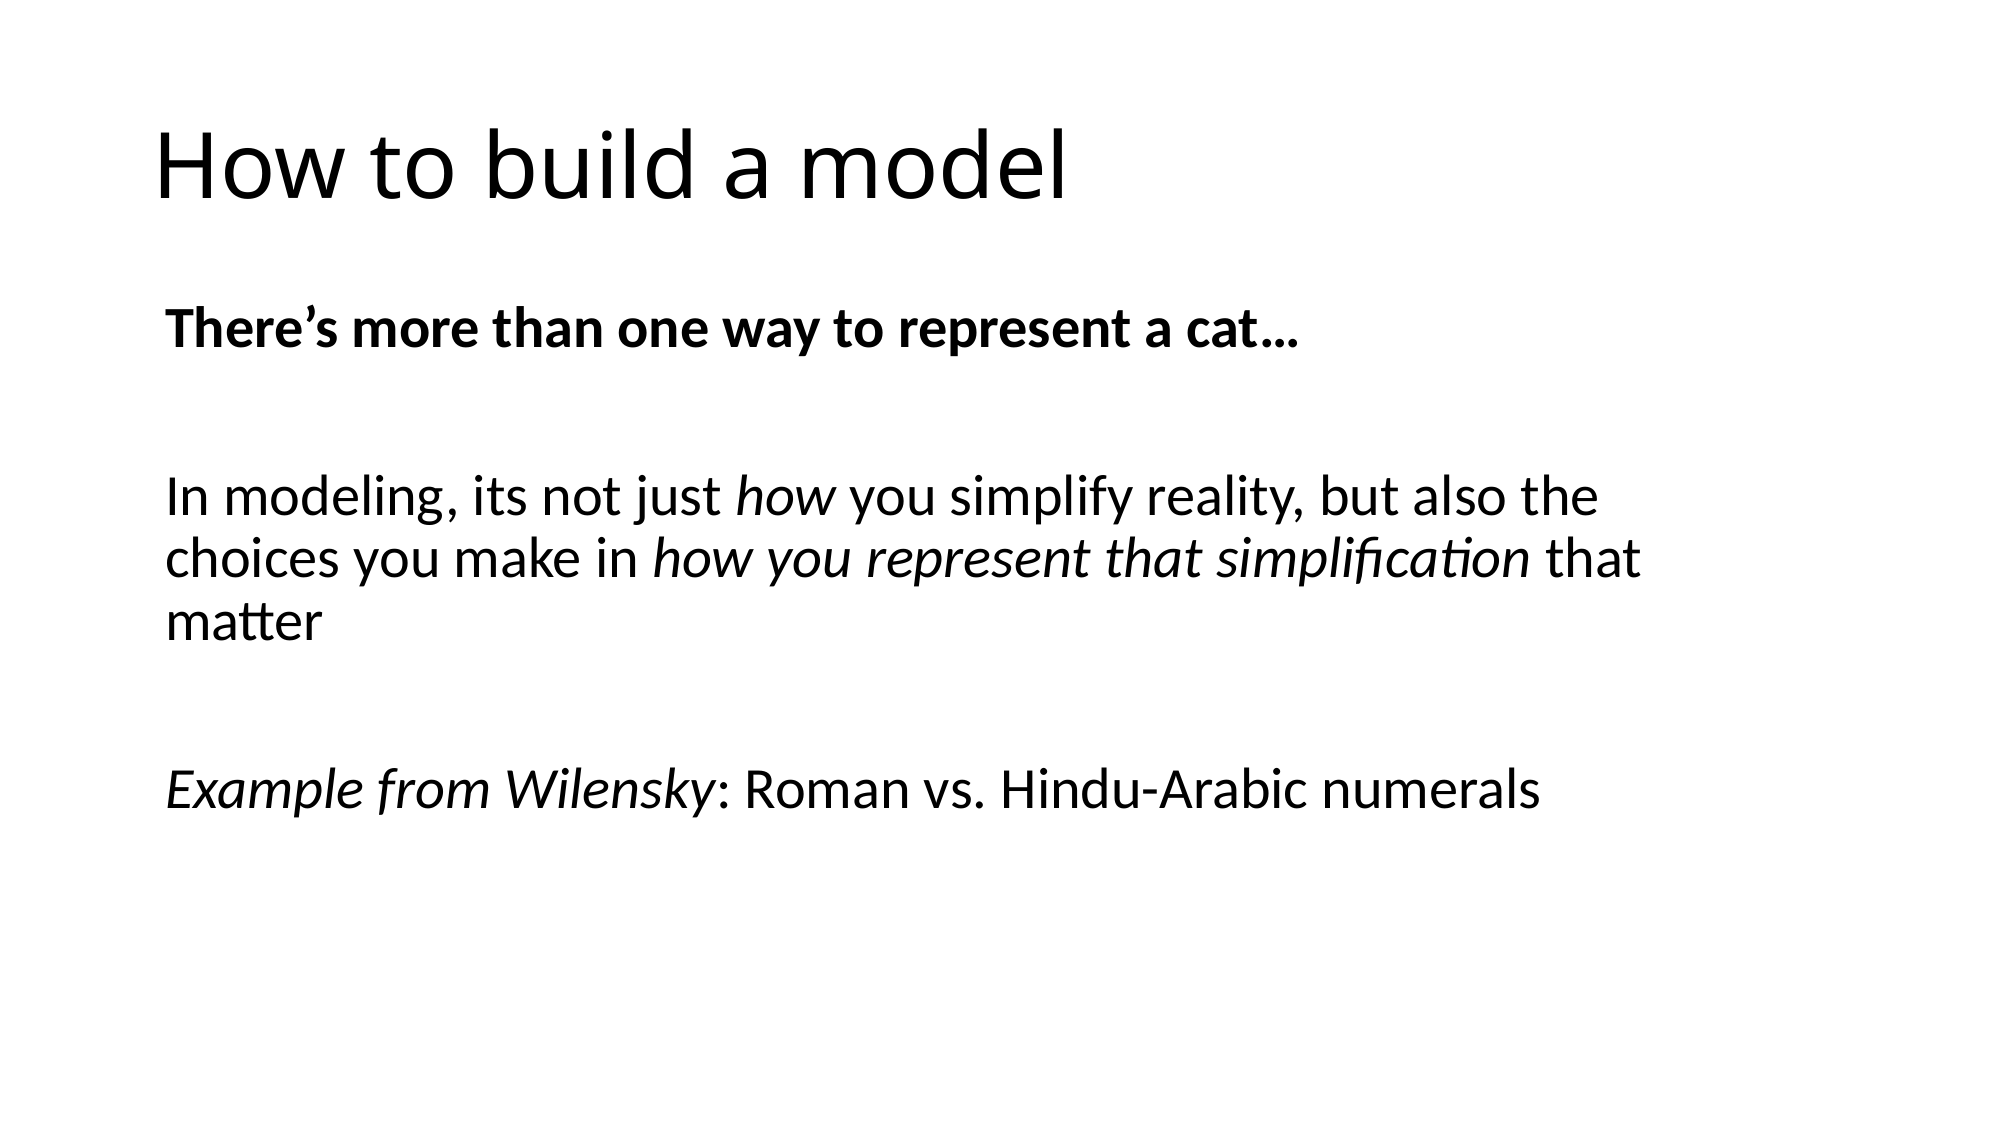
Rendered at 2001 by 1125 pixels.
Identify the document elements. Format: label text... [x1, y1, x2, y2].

list There’s more than one way to represent a cat… In modeling, its not just how you simplify reality, but also the choices you make in how you represent that simplification that matter Example from Wilensky: Roman vs. Hindu-Arabic numerals [150, 290, 1791, 1004]
title How to build a model [137, 59, 1863, 278]
